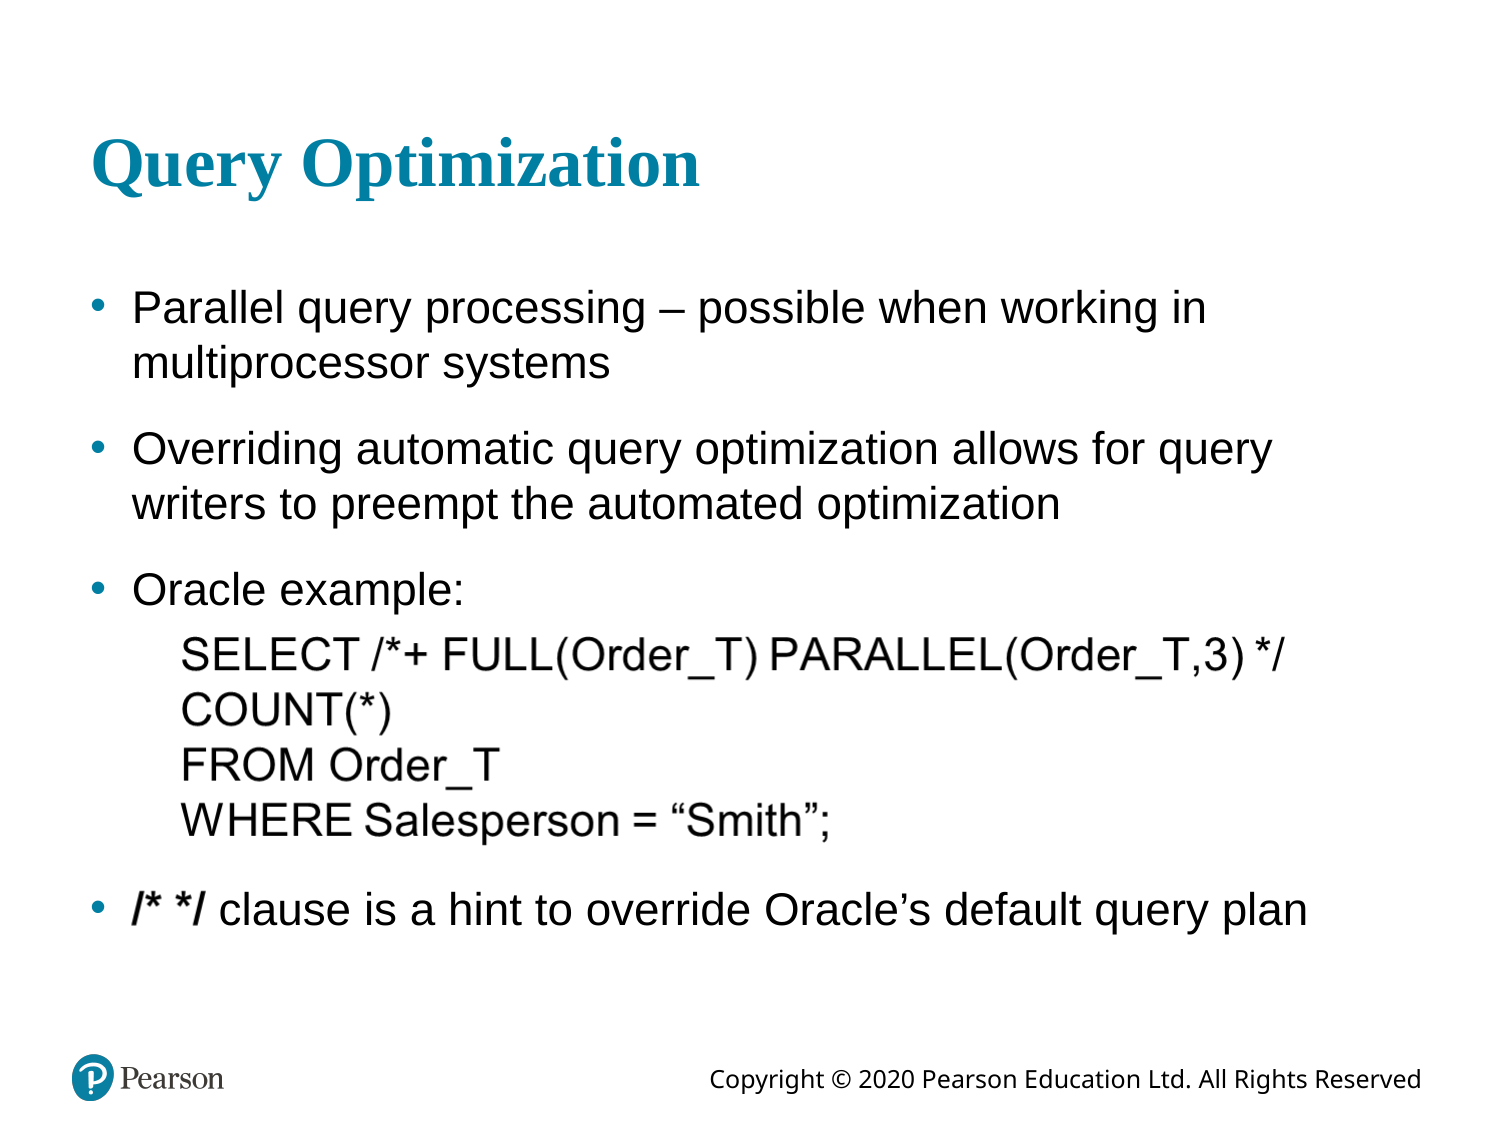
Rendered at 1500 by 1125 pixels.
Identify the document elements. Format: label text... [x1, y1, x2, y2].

picture [72, 1087, 83, 1101]
list [75, 864, 153, 956]
list Parallel query processing – possible when working in multiprocessor systems Overriding automatic query optimization allows for query writers to preempt the automated optimization Oracle example: [75, 262, 1425, 618]
picture [178, 625, 1295, 847]
picture [80, 1063, 106, 1088]
list clause is a hint to override Oracle’s default query plan [203, 864, 1328, 940]
title Query Optimization [75, 35, 1425, 216]
picture [98, 1054, 224, 1101]
picture [119, 880, 220, 932]
picture [72, 1054, 88, 1070]
